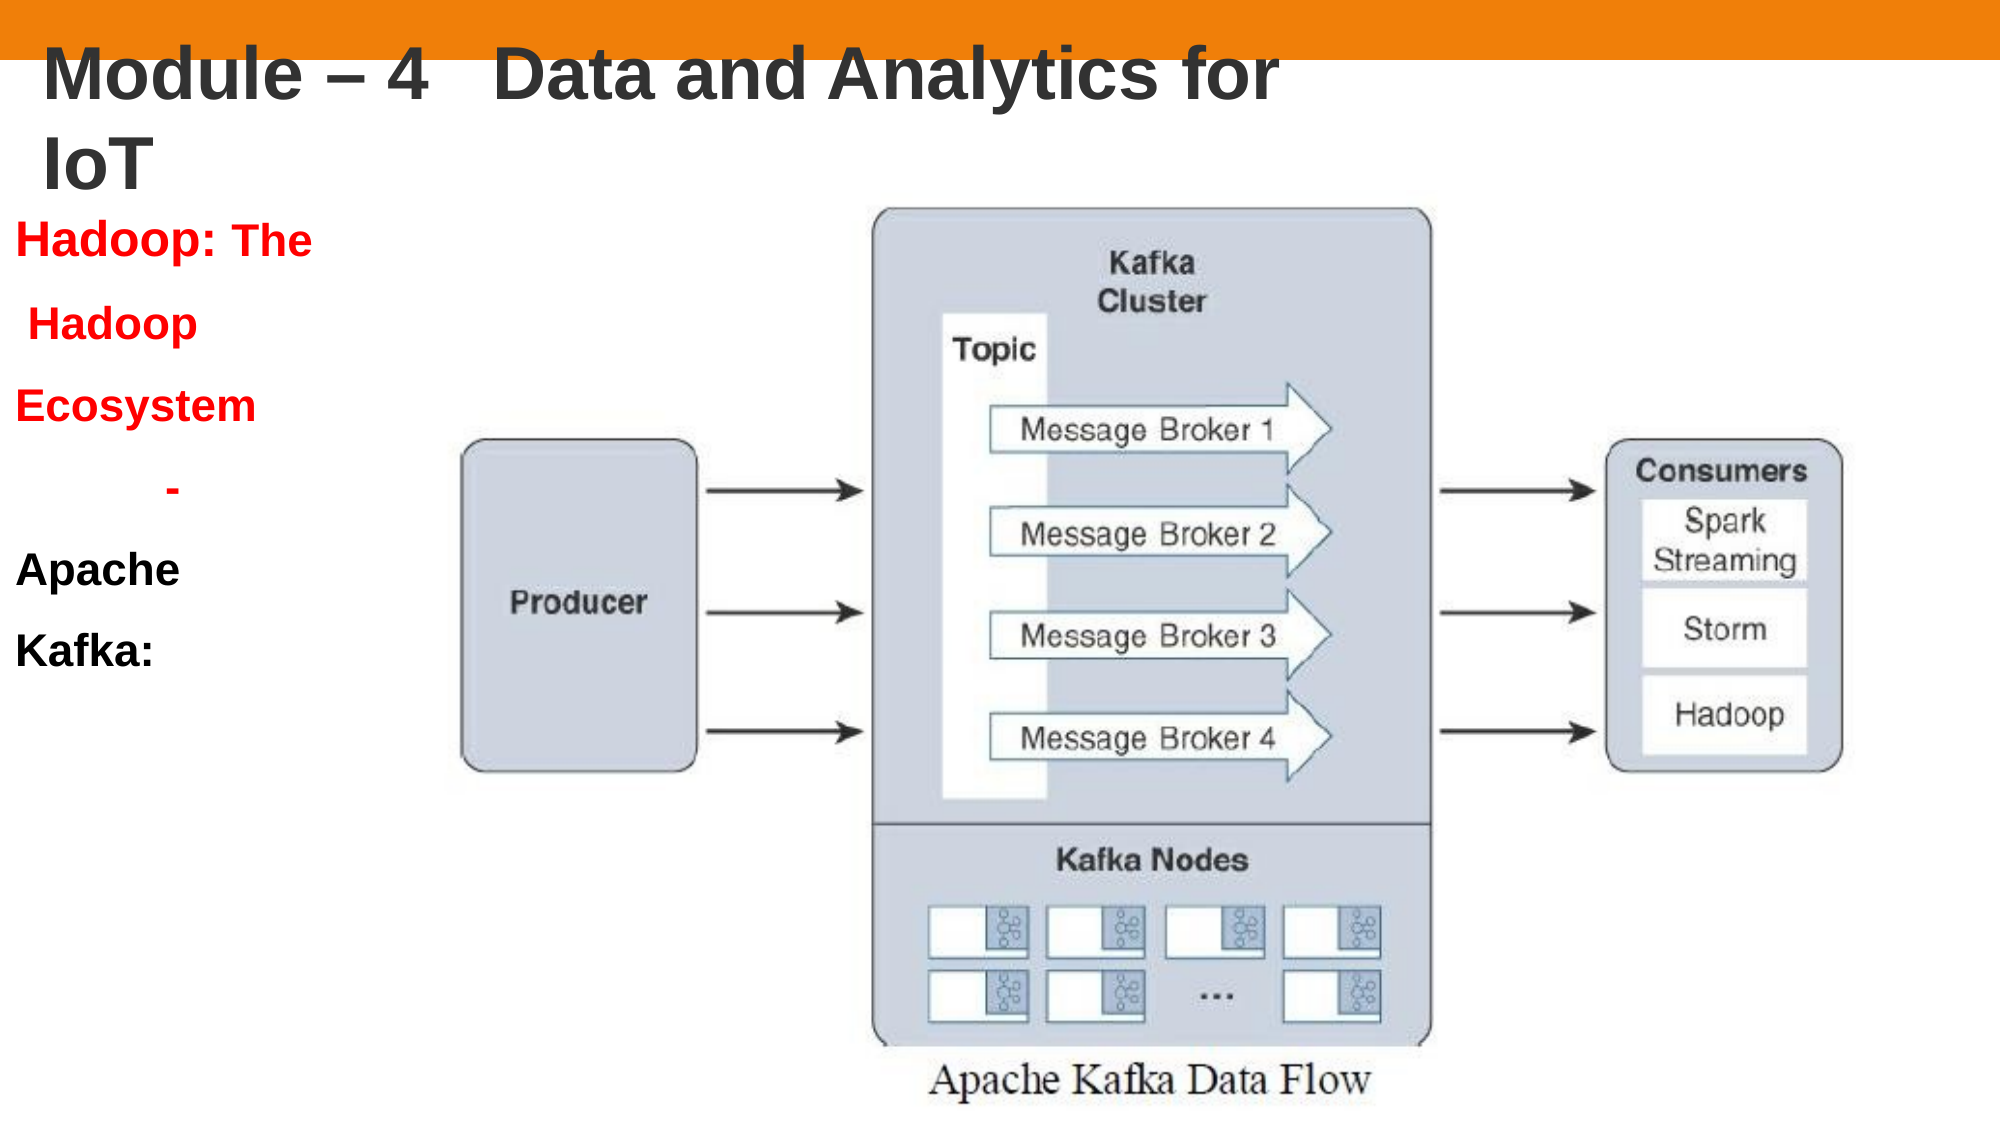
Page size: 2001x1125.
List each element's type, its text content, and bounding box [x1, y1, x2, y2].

text_box [418, 190, 1861, 1122]
text_box Hadoop: The Hadoop Ecosystem - Apache Kafka: [12, 173, 315, 676]
title Module – 4 Data and Analytics for IoT [40, 18, 1396, 209]
